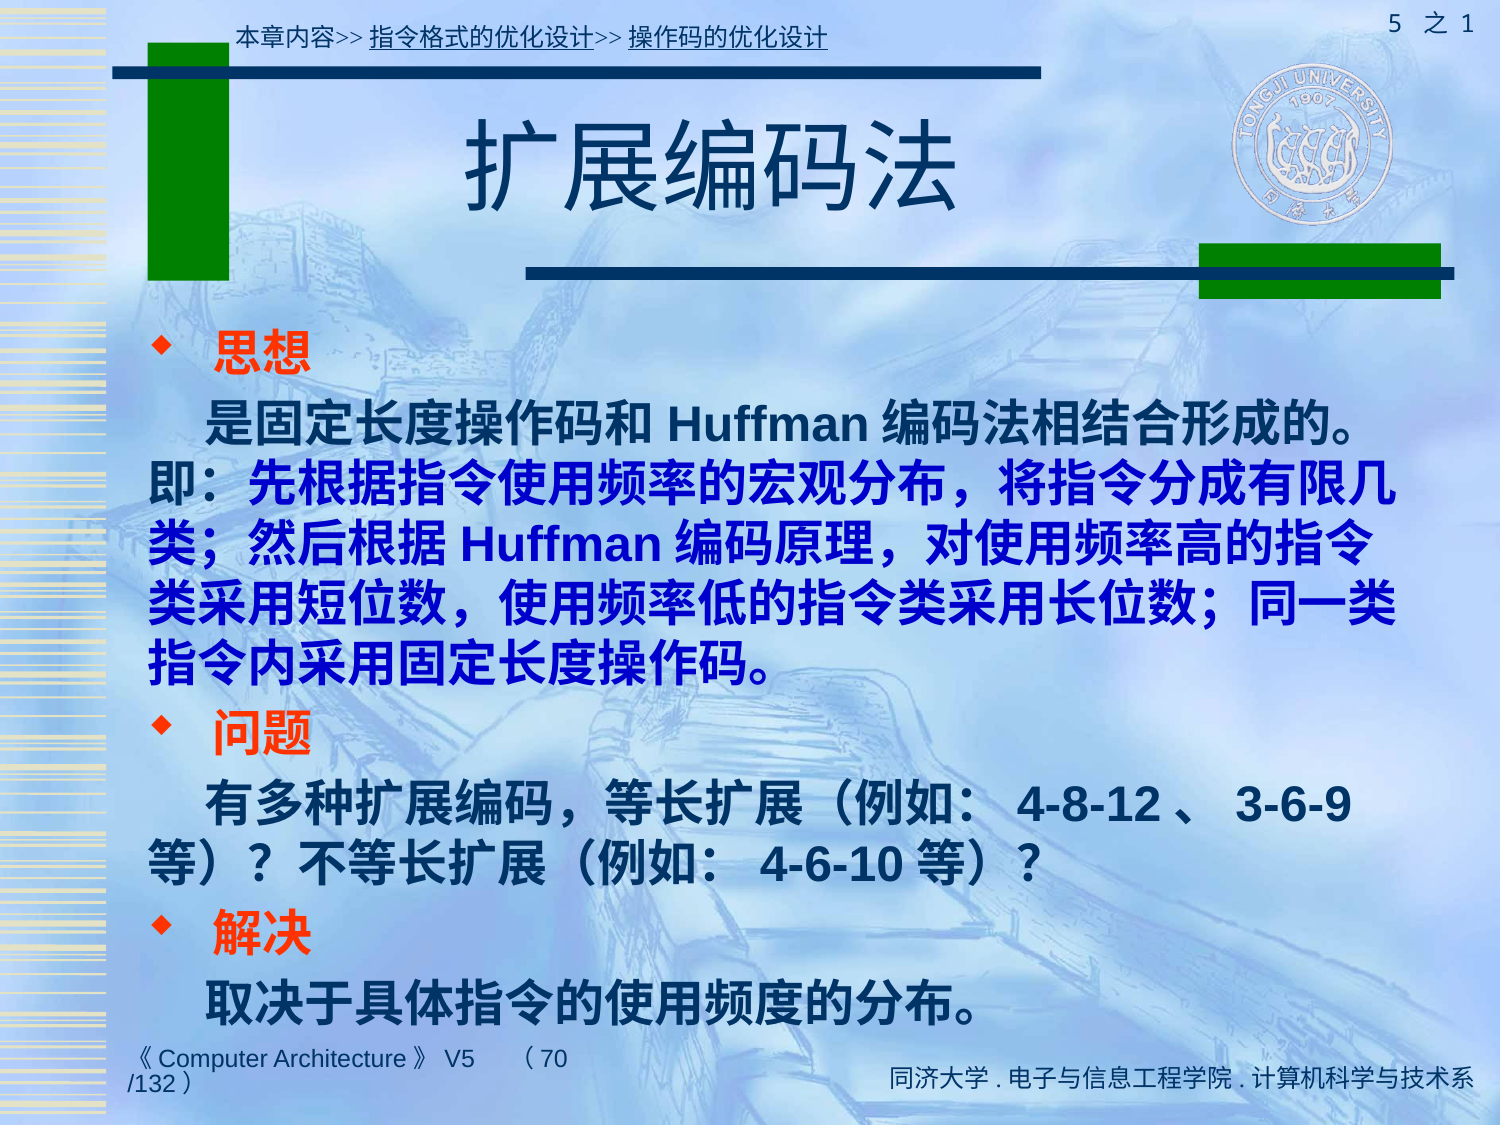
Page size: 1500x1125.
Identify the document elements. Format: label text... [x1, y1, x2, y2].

text_box 本章内容>>指令格式的优化设计>>操作码的优化设计 [220, 14, 1463, 66]
list 思想 是固定长度操作码和Huffman编码法相结合形成的。即：先根据指令使用频率的宏观分布，将指令分成有限几类；然后根据Huffman编码原理，对使用频率高的指令类采用短位数，使用频率低的指令类采用长位数；同一类指令内采用固定长度操作码。 问题 有多种扩展编码，等长扩展（例如：4-8-12、3-6-9等）？不等长扩展（例如：4-6-10等）？ 解决 取决于具体指令的使用频度的分布。 [132, 314, 1439, 1050]
picture [0, 0, 1500, 1125]
text_box 5 之 1 [1362, 0, 1500, 46]
title 扩展编码法 [230, 78, 1193, 267]
